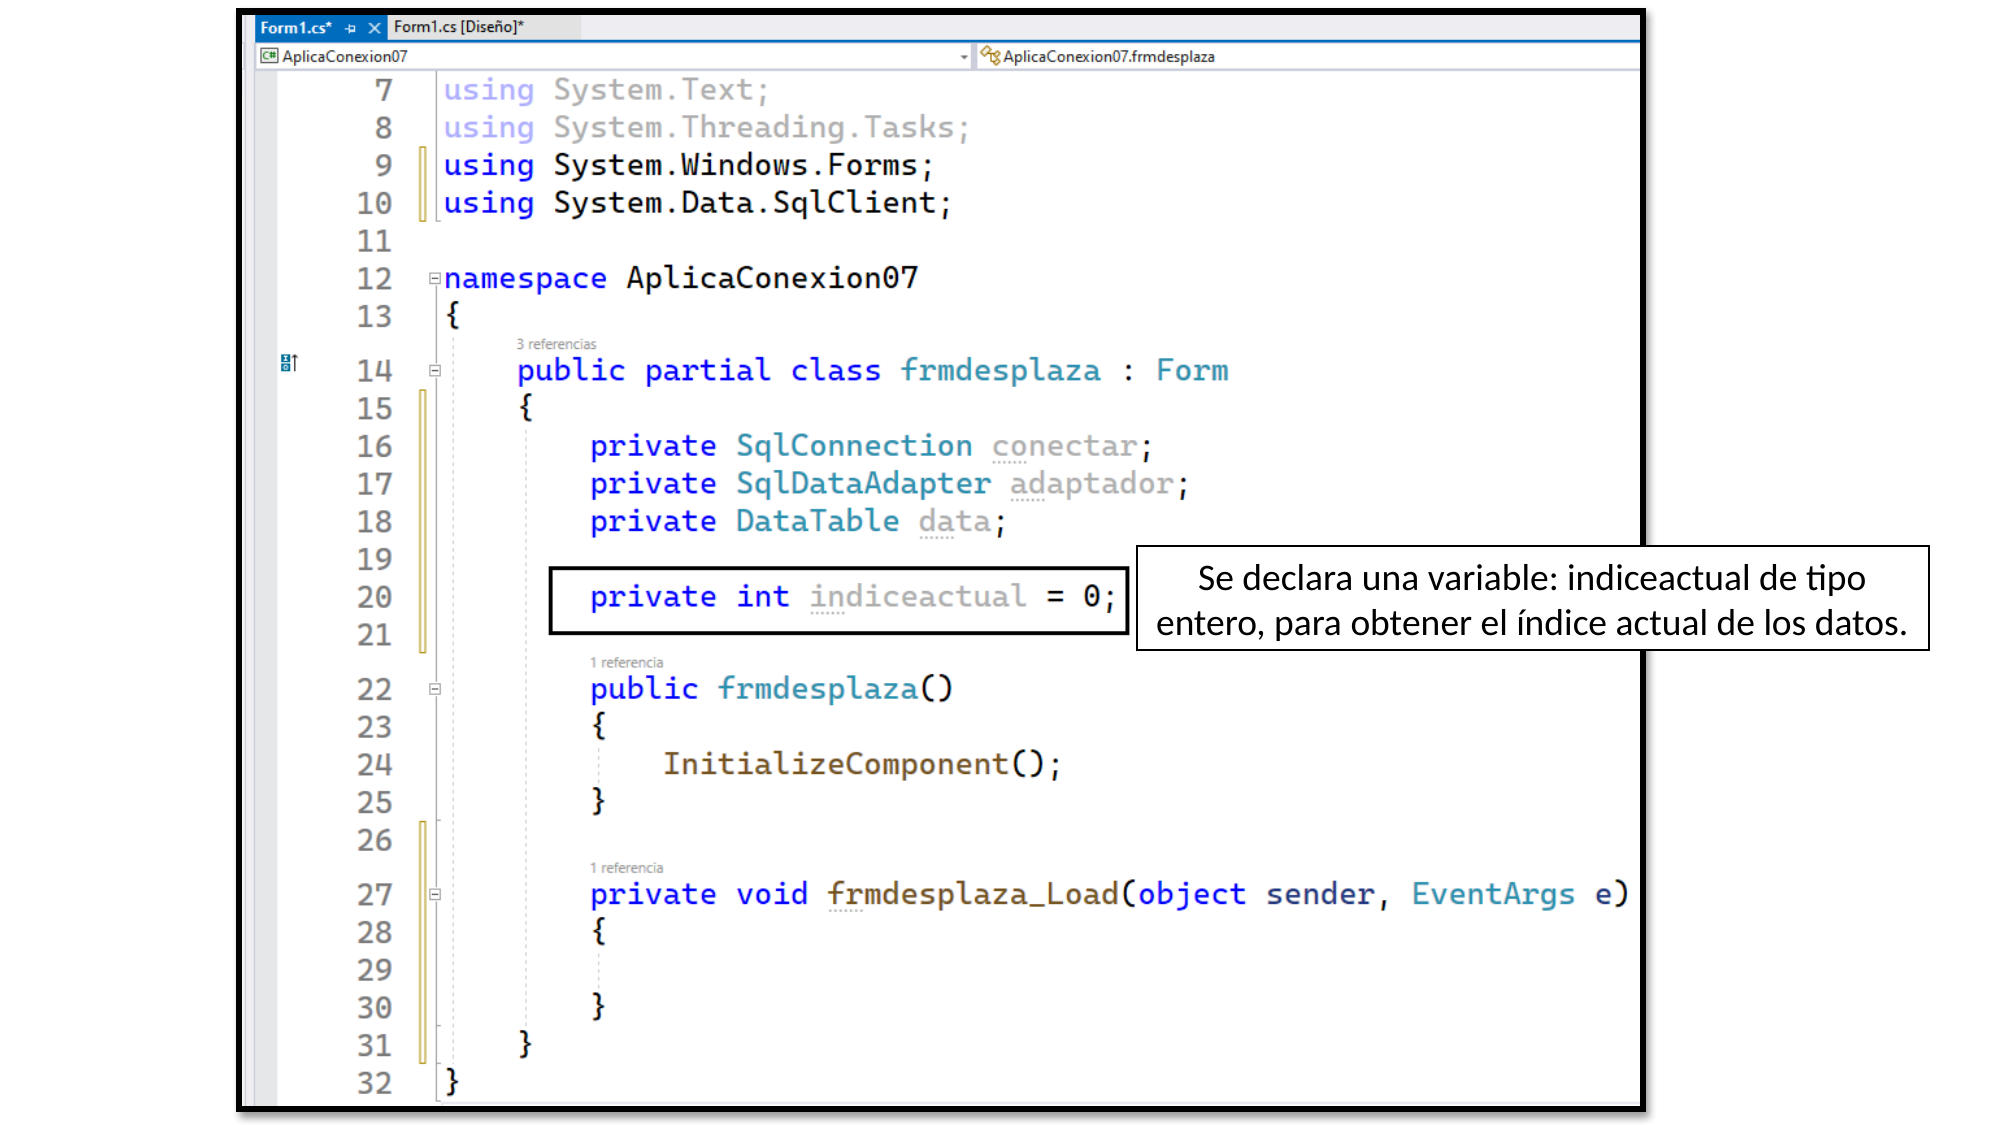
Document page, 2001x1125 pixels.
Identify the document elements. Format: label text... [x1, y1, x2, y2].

text_box Se declara una variable: indiceactual de tipo entero, para obtener el índice actual de los datos. [1640, 545, 1930, 651]
picture [241, 14, 1640, 1107]
